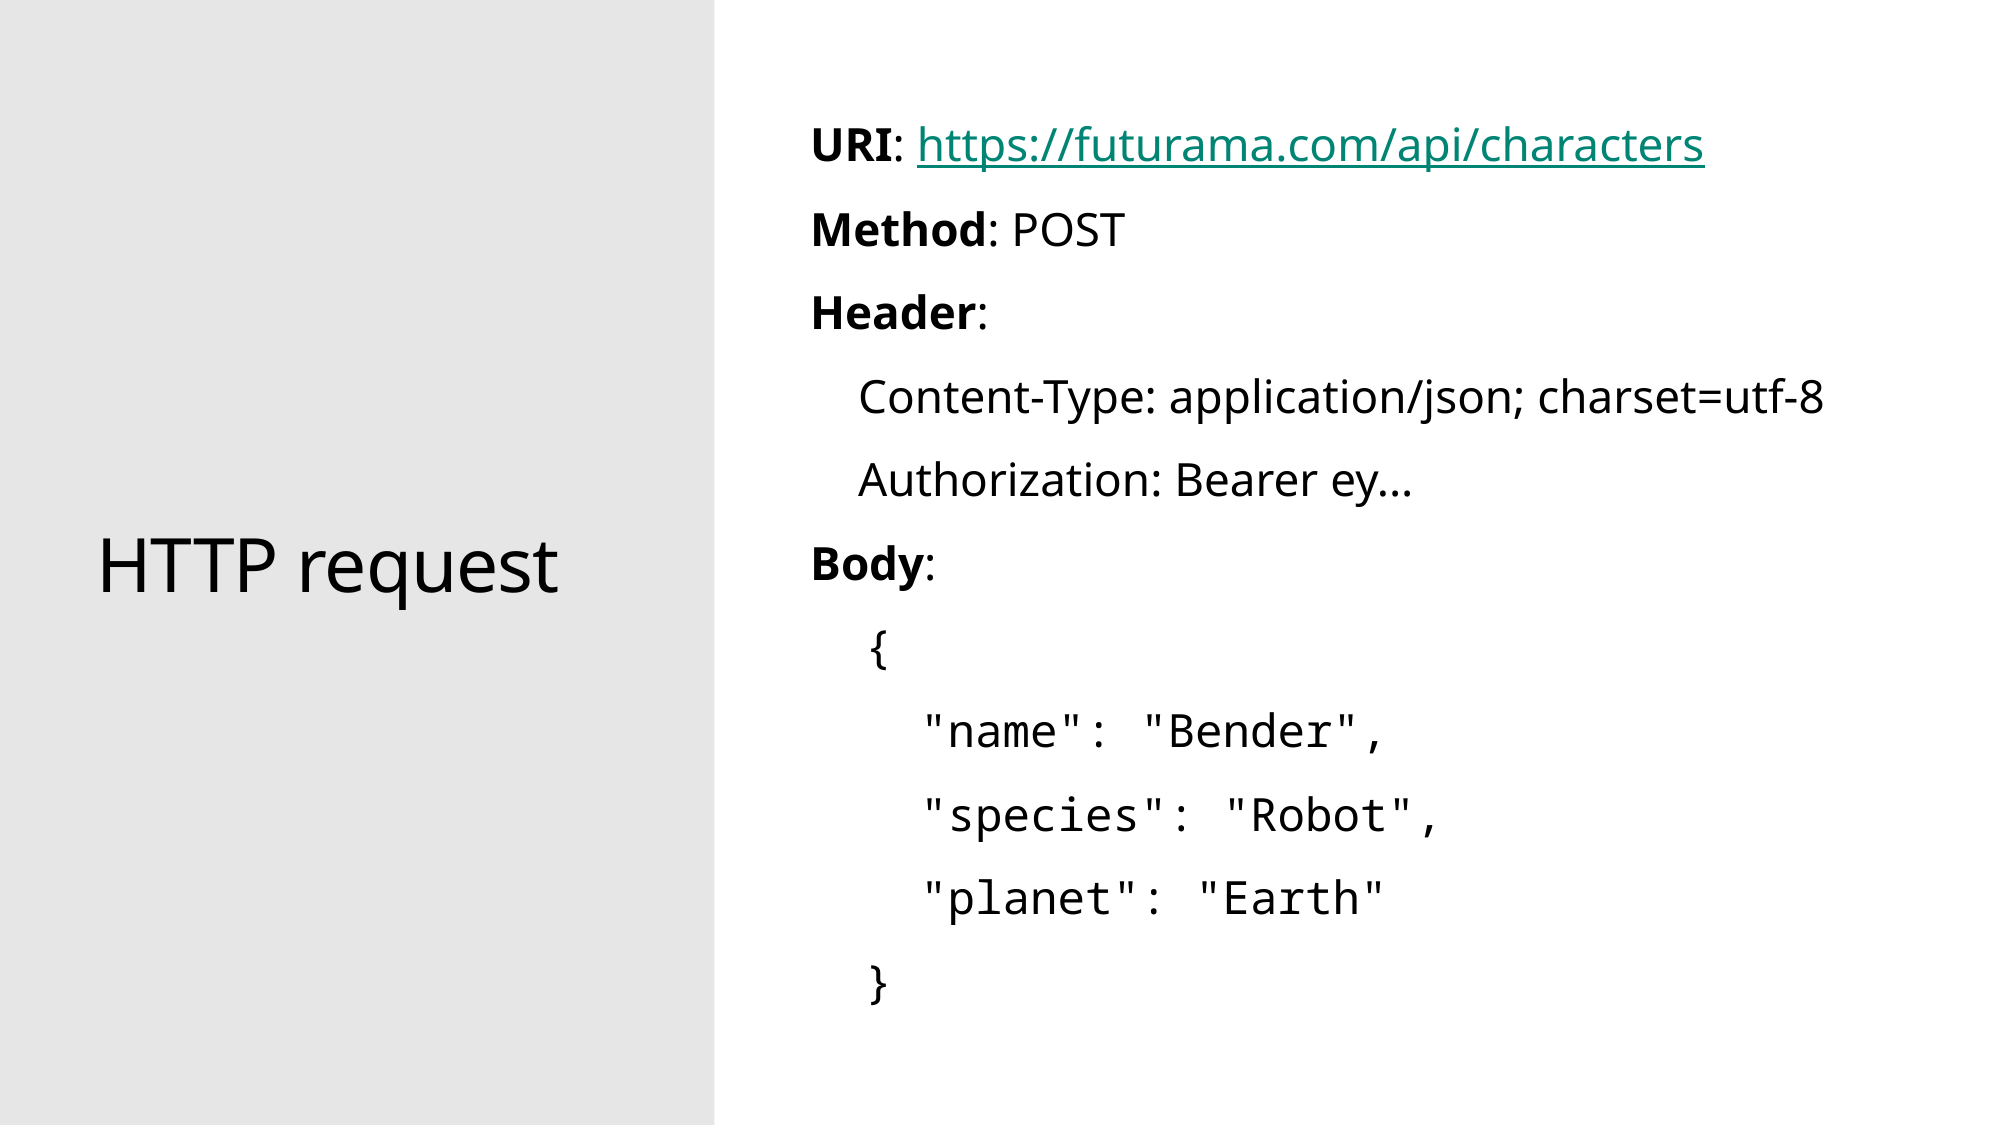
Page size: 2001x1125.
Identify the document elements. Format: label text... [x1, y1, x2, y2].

title HTTP request [96, 96, 619, 1029]
list URI: https://futurama.com/api/characters Method: POST Header: Content-Type: application/json; charset=utf-8 Authorization: Bearer ey... Body: { "name": "Bender", "species": "Robot", "planet": "Earth" } [810, 96, 1905, 1029]
